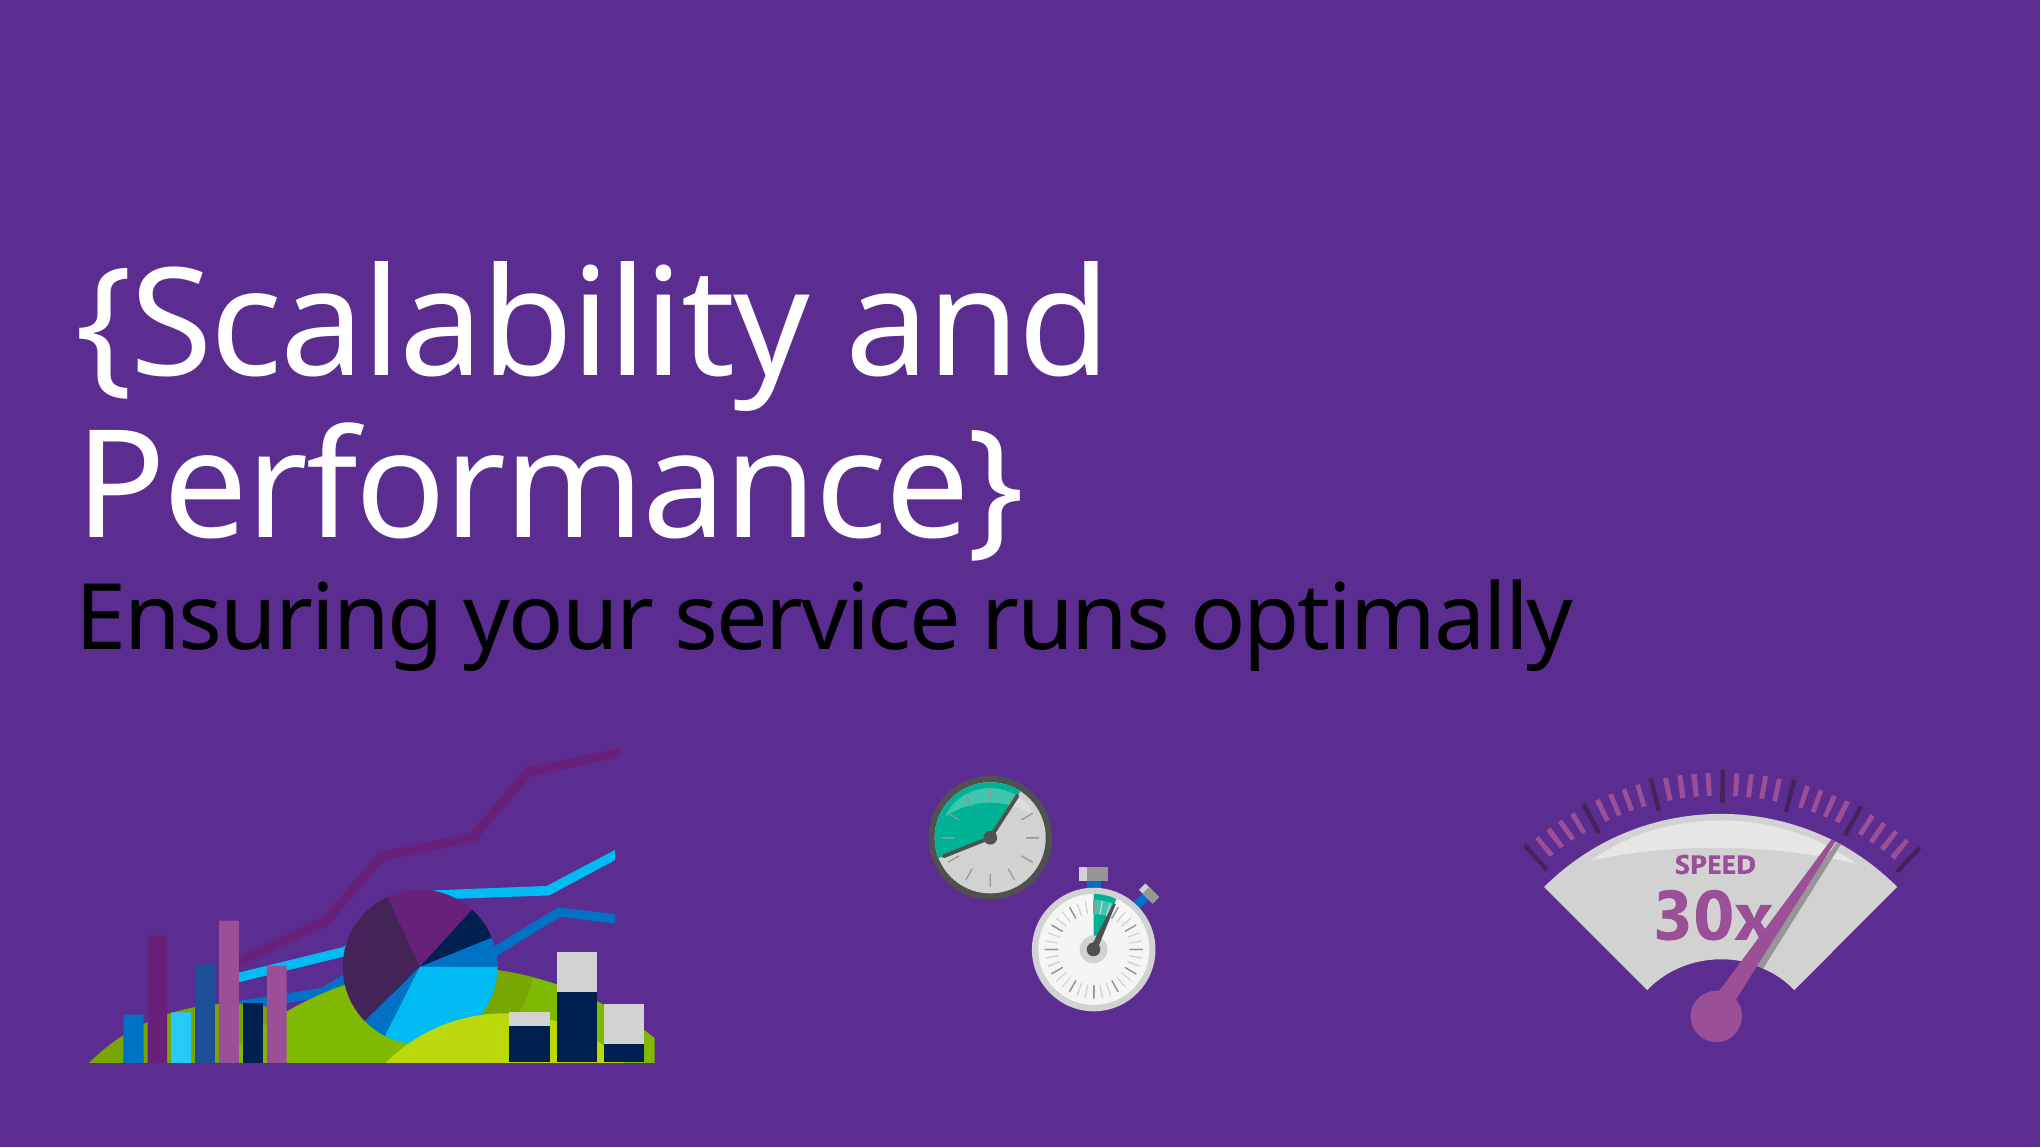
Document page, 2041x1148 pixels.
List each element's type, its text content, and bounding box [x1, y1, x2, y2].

title {Scalability and Performance} Ensuring your service runs optimally [51, 231, 2002, 525]
picture [1326, 691, 2041, 1082]
picture [56, 695, 687, 1116]
picture [889, 738, 1196, 1045]
